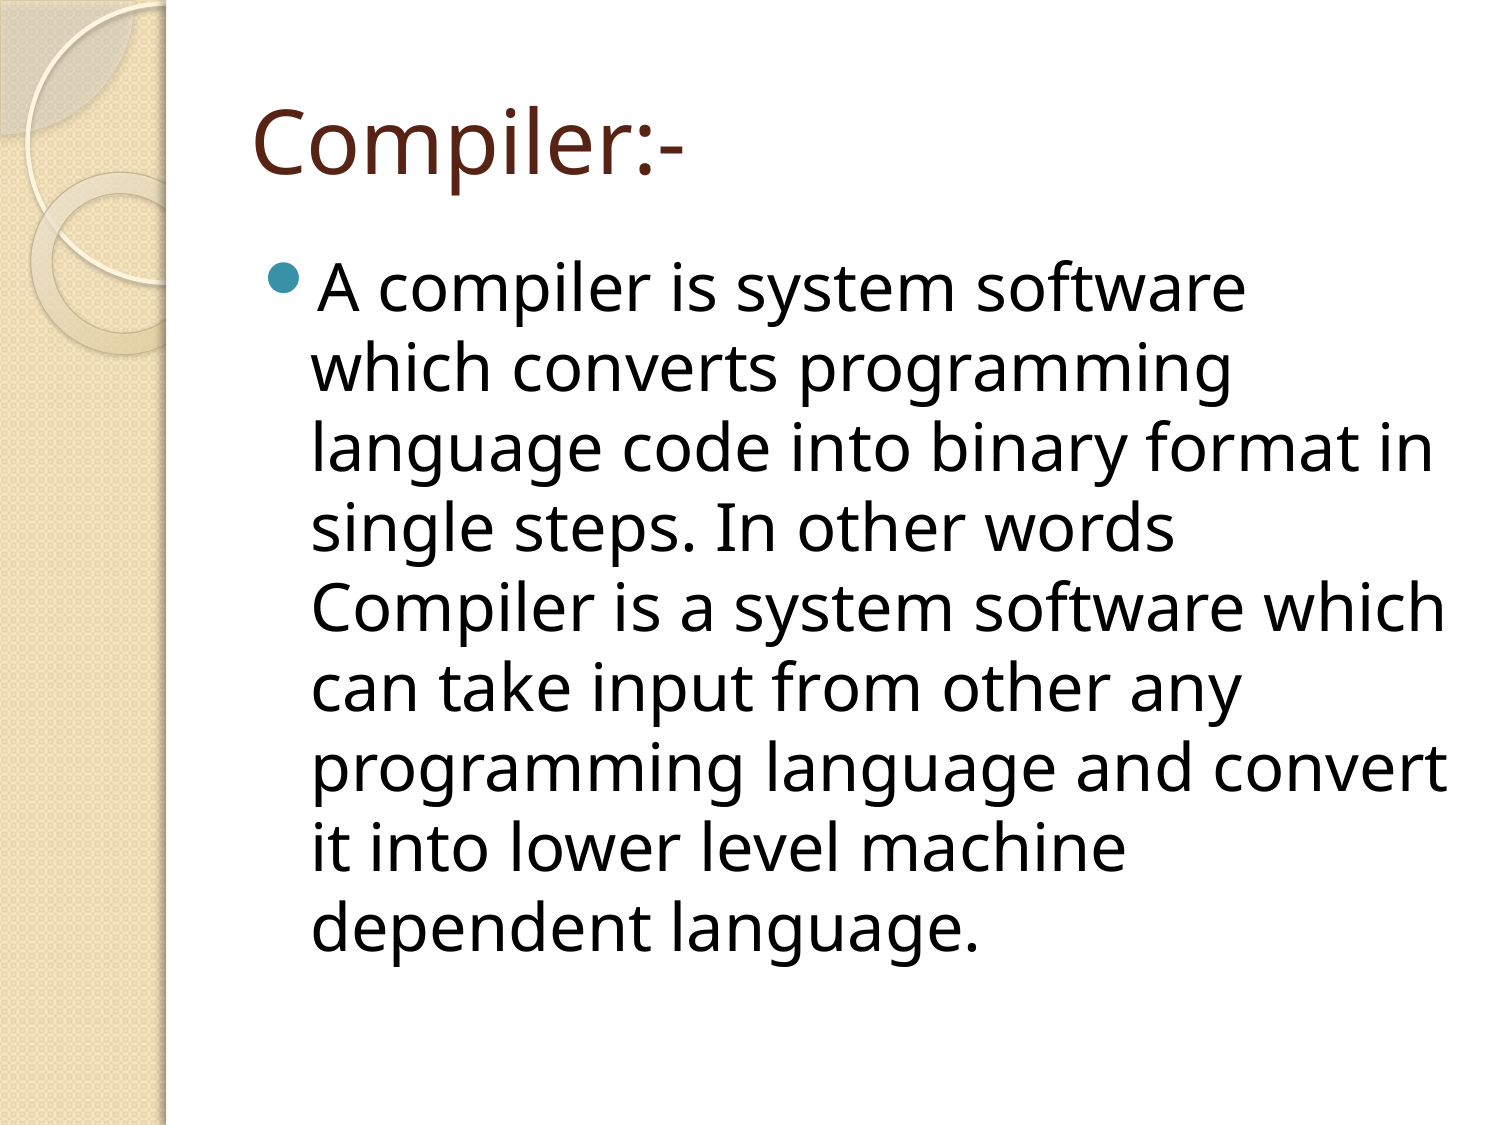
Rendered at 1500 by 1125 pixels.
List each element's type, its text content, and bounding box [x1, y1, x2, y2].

list A compiler is system software which converts programming language code into binary format in single steps. In other words Compiler is a system software which can take input from other any programming language and convert it into lower level machine dependent language. [235, 237, 1466, 1025]
title Compiler:- [235, 45, 1466, 233]
